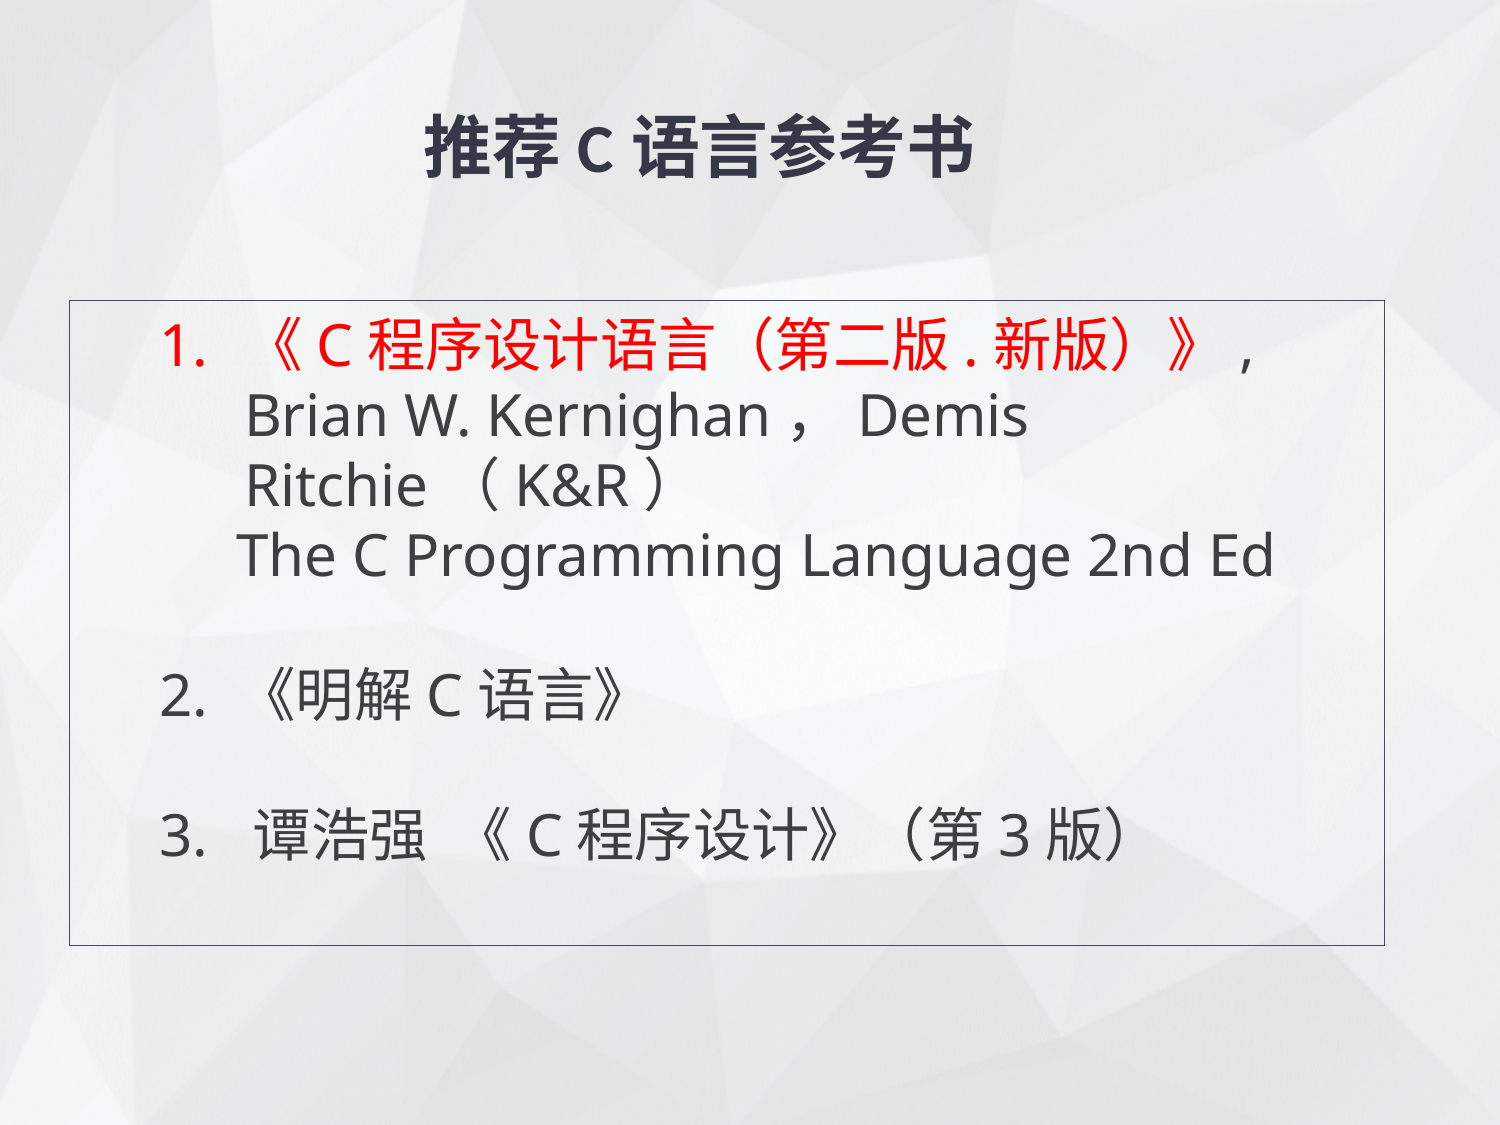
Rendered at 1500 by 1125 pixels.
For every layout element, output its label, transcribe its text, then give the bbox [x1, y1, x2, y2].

text_box 《C程序设计语言（第二版.新版）》, Brian W. Kernighan，Demis Ritchie（K&R） The C Programming Language 2nd Ed 2. 《明解C语言》 3. 谭浩强 《C程序设计》（第3版） [69, 300, 1385, 946]
picture [0, 0, 1500, 1125]
text_box 推荐C语言参考书 [409, 95, 990, 194]
